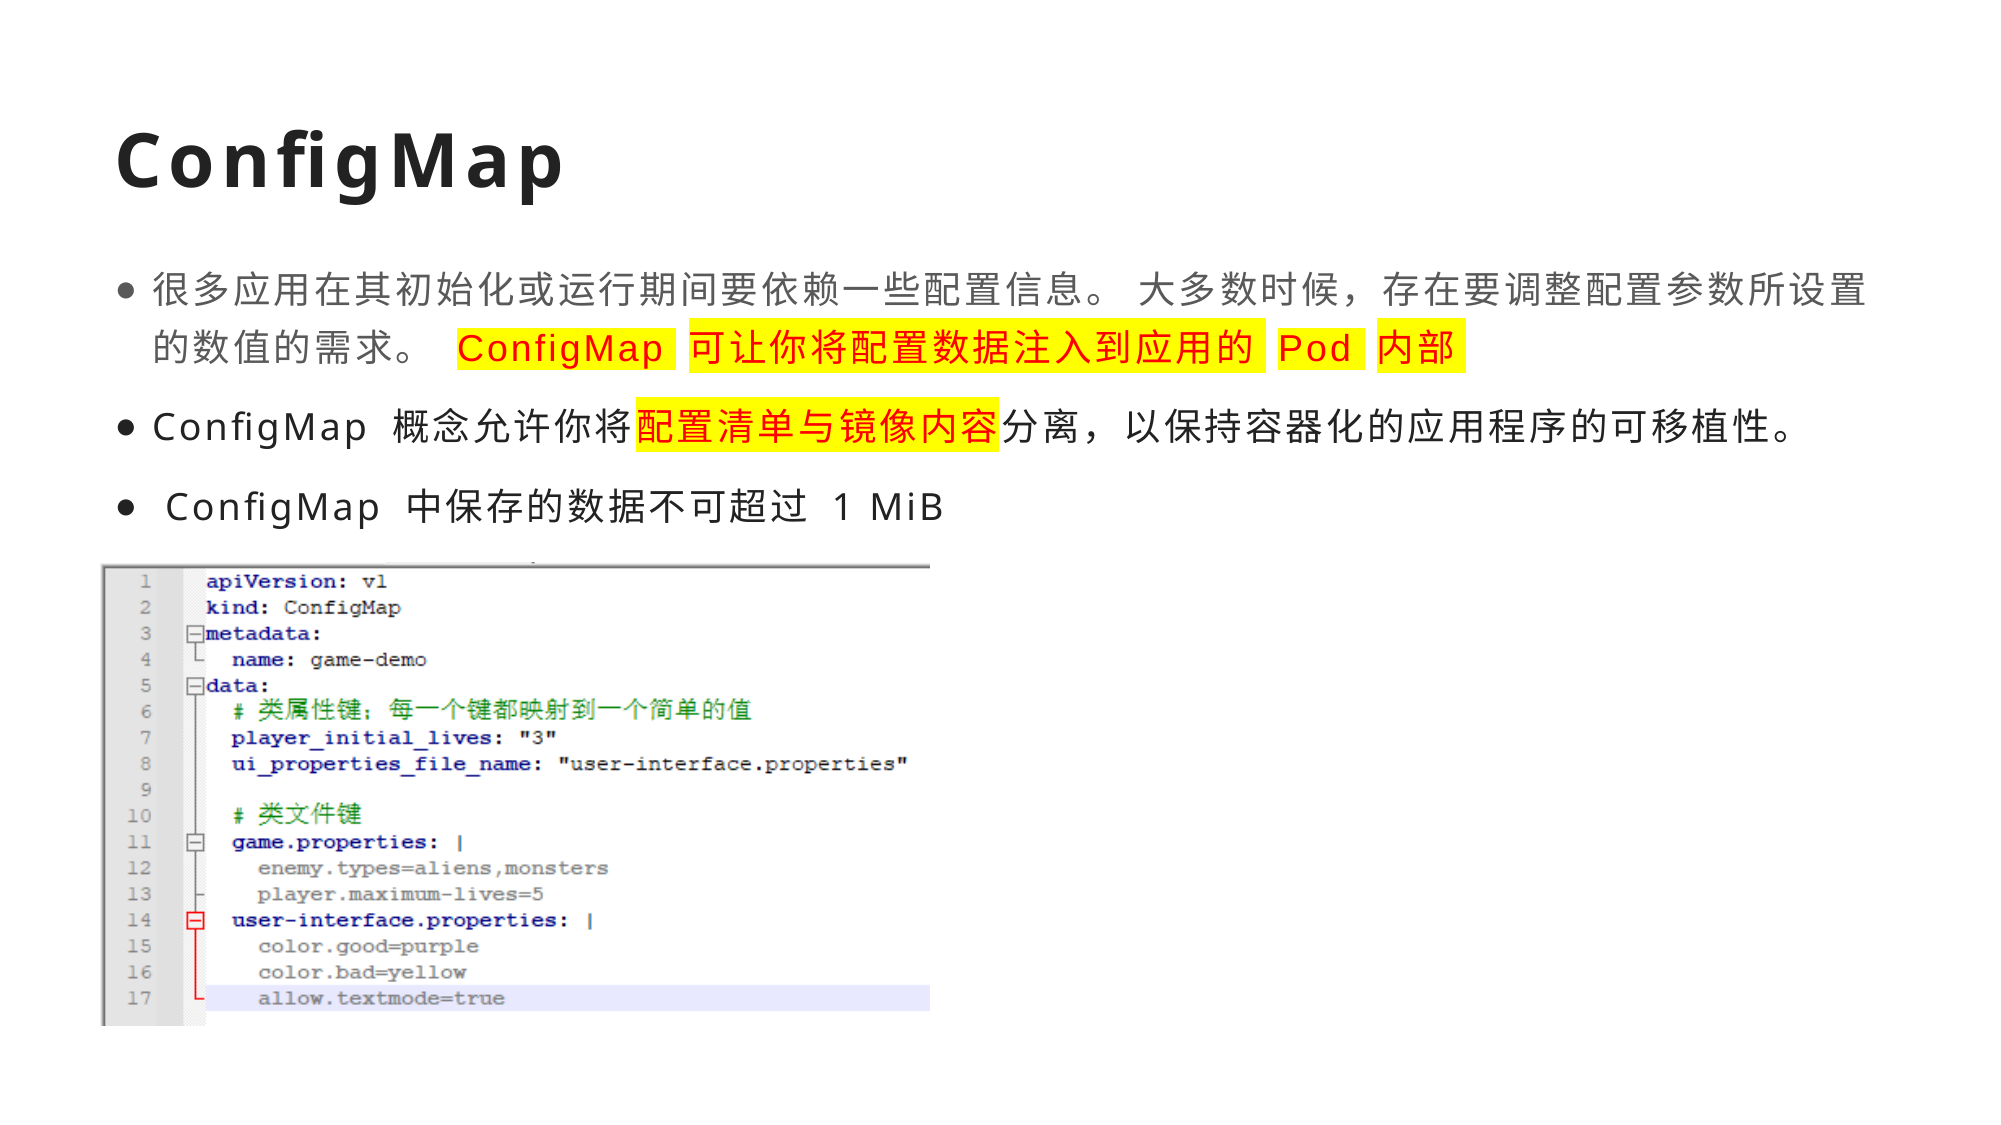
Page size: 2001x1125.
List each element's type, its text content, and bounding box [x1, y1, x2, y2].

title ConfigMap [99, 99, 1900, 216]
list 很多应用在其初始化或运行期间要依赖一些配置信息。 大多数时候，存在要调整配置参数所设置的数值的需求。 ConfigMap 可让你将配置数据注入到应用的 Pod 内部 ConfigMap 概念允许你将配置清单与镜像内容分离，以保持容器化的应用程序的可移植性。 ConfigMap 中保存的数据不可超过 1 MiB [99, 244, 1900, 1026]
picture [99, 562, 930, 1026]
